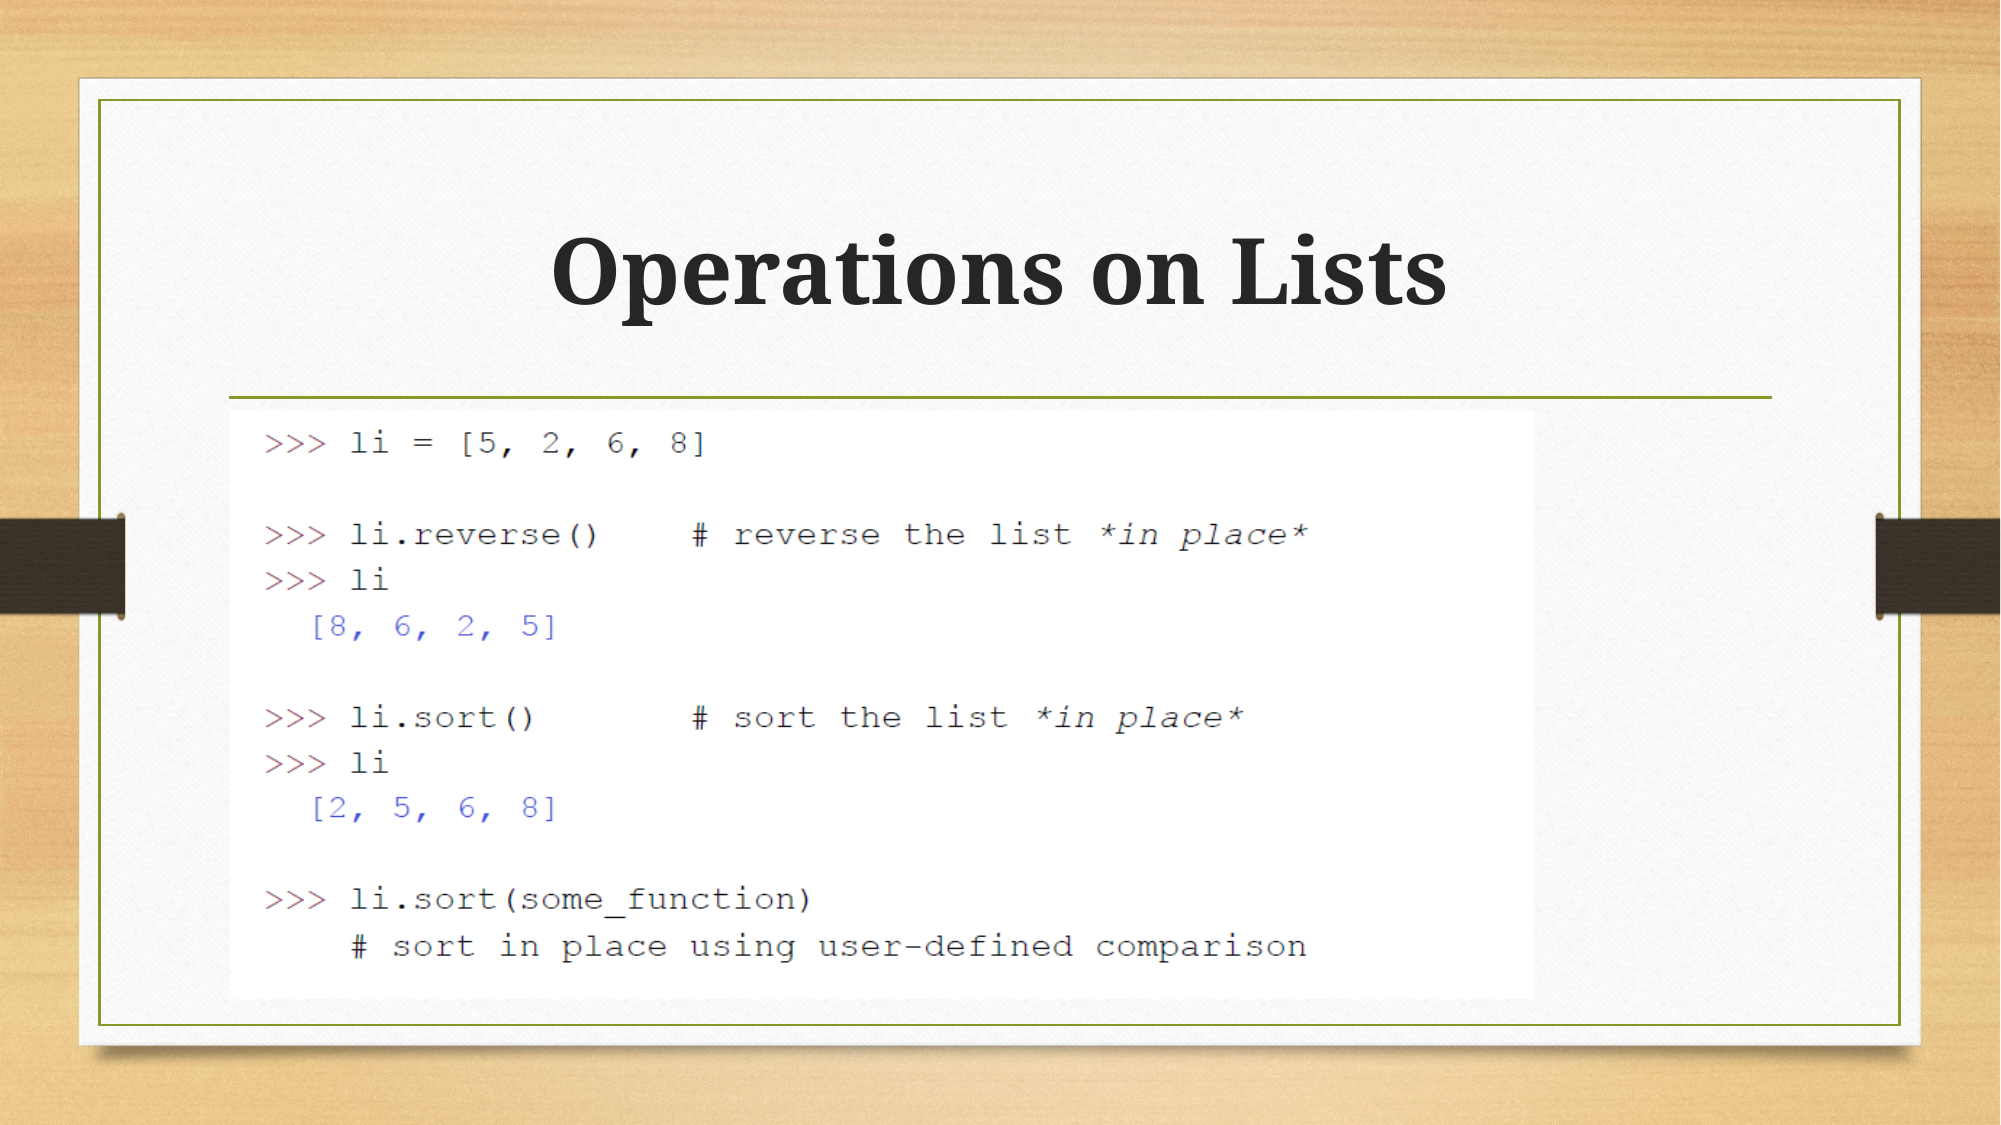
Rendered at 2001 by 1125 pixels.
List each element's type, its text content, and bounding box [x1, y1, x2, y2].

picture [0, 0, 2001, 1125]
title Operations on Lists [212, 161, 1788, 375]
